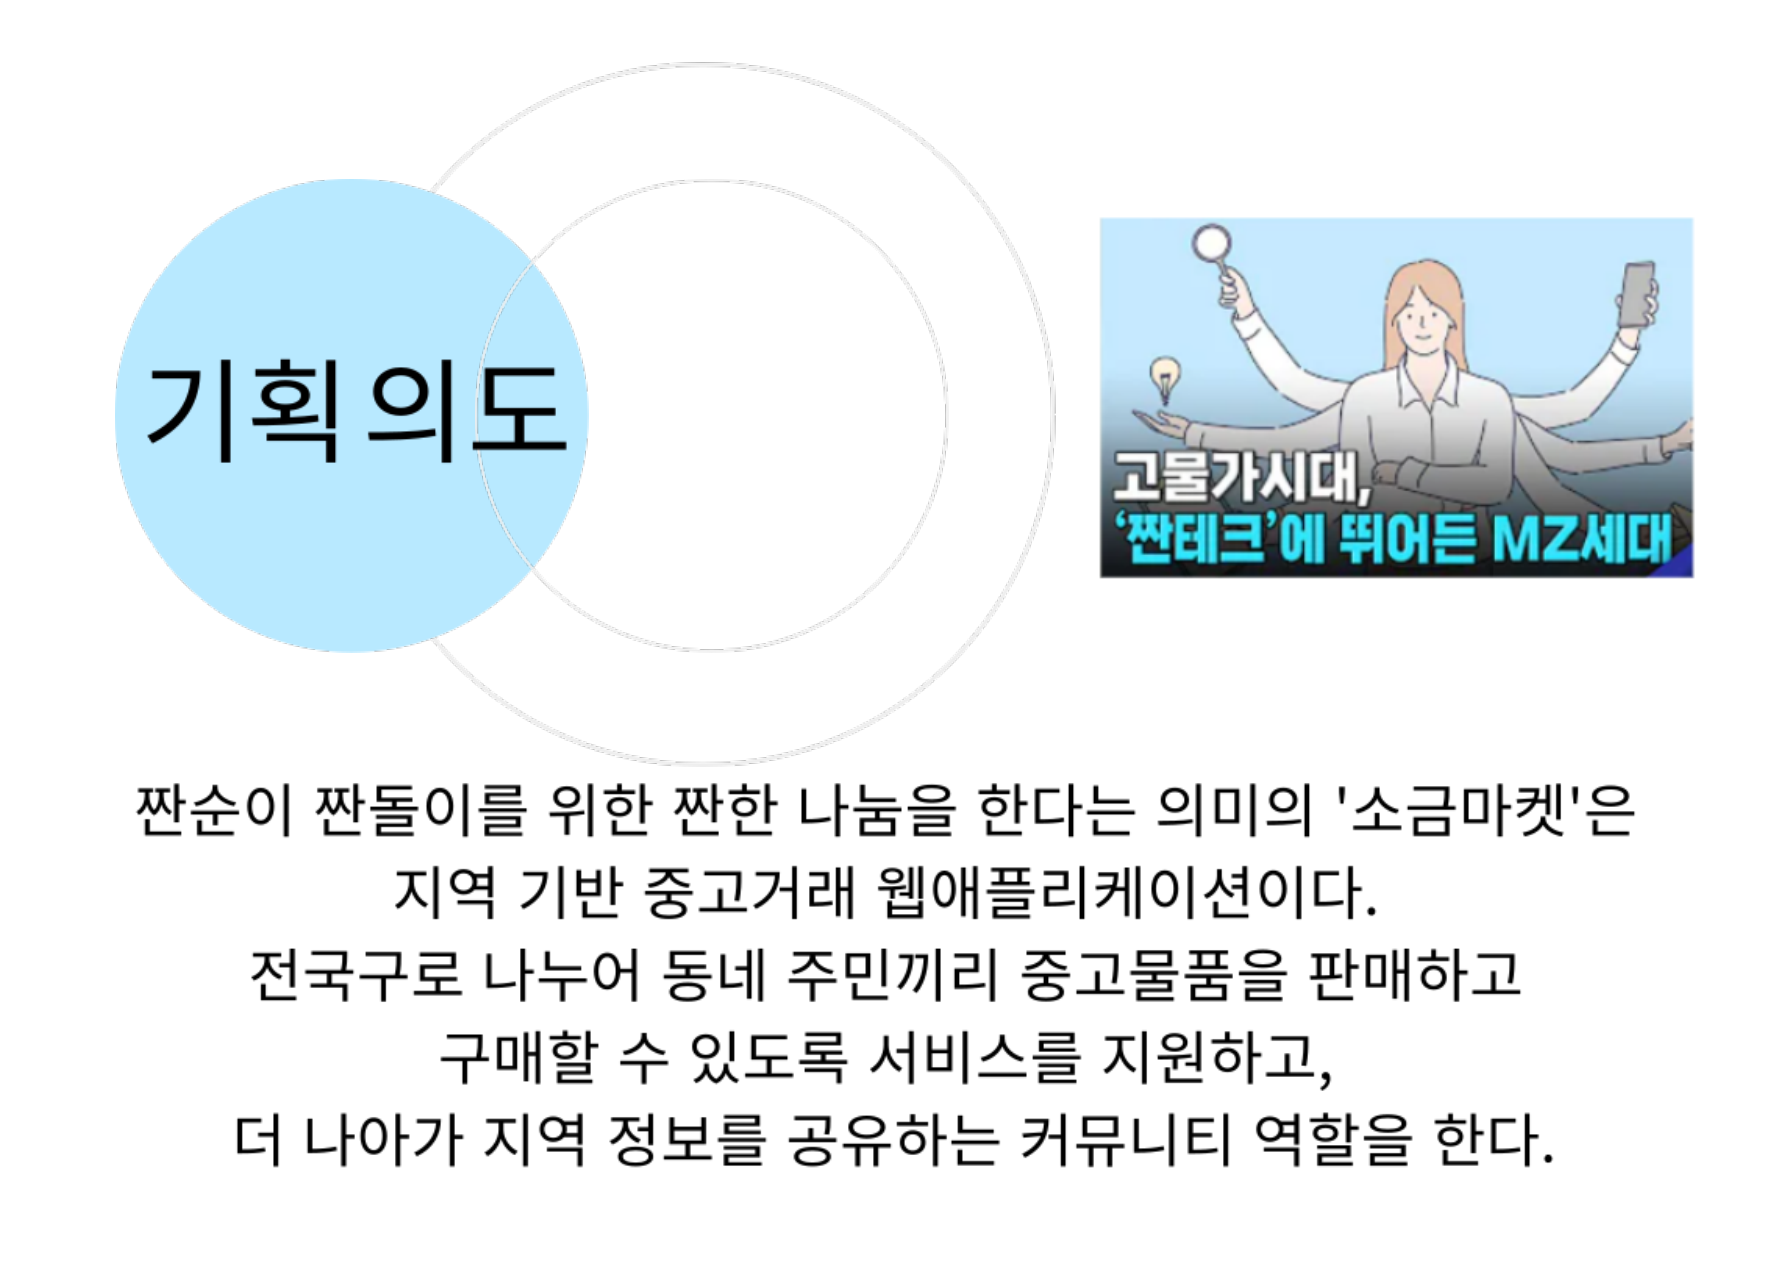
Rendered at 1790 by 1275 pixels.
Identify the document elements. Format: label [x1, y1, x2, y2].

text_box [1096, 213, 1701, 580]
text_box [475, 178, 949, 653]
text_box [115, 178, 473, 653]
text_box [351, 61, 1057, 754]
picture [80, 757, 1672, 1195]
picture [123, 299, 631, 517]
